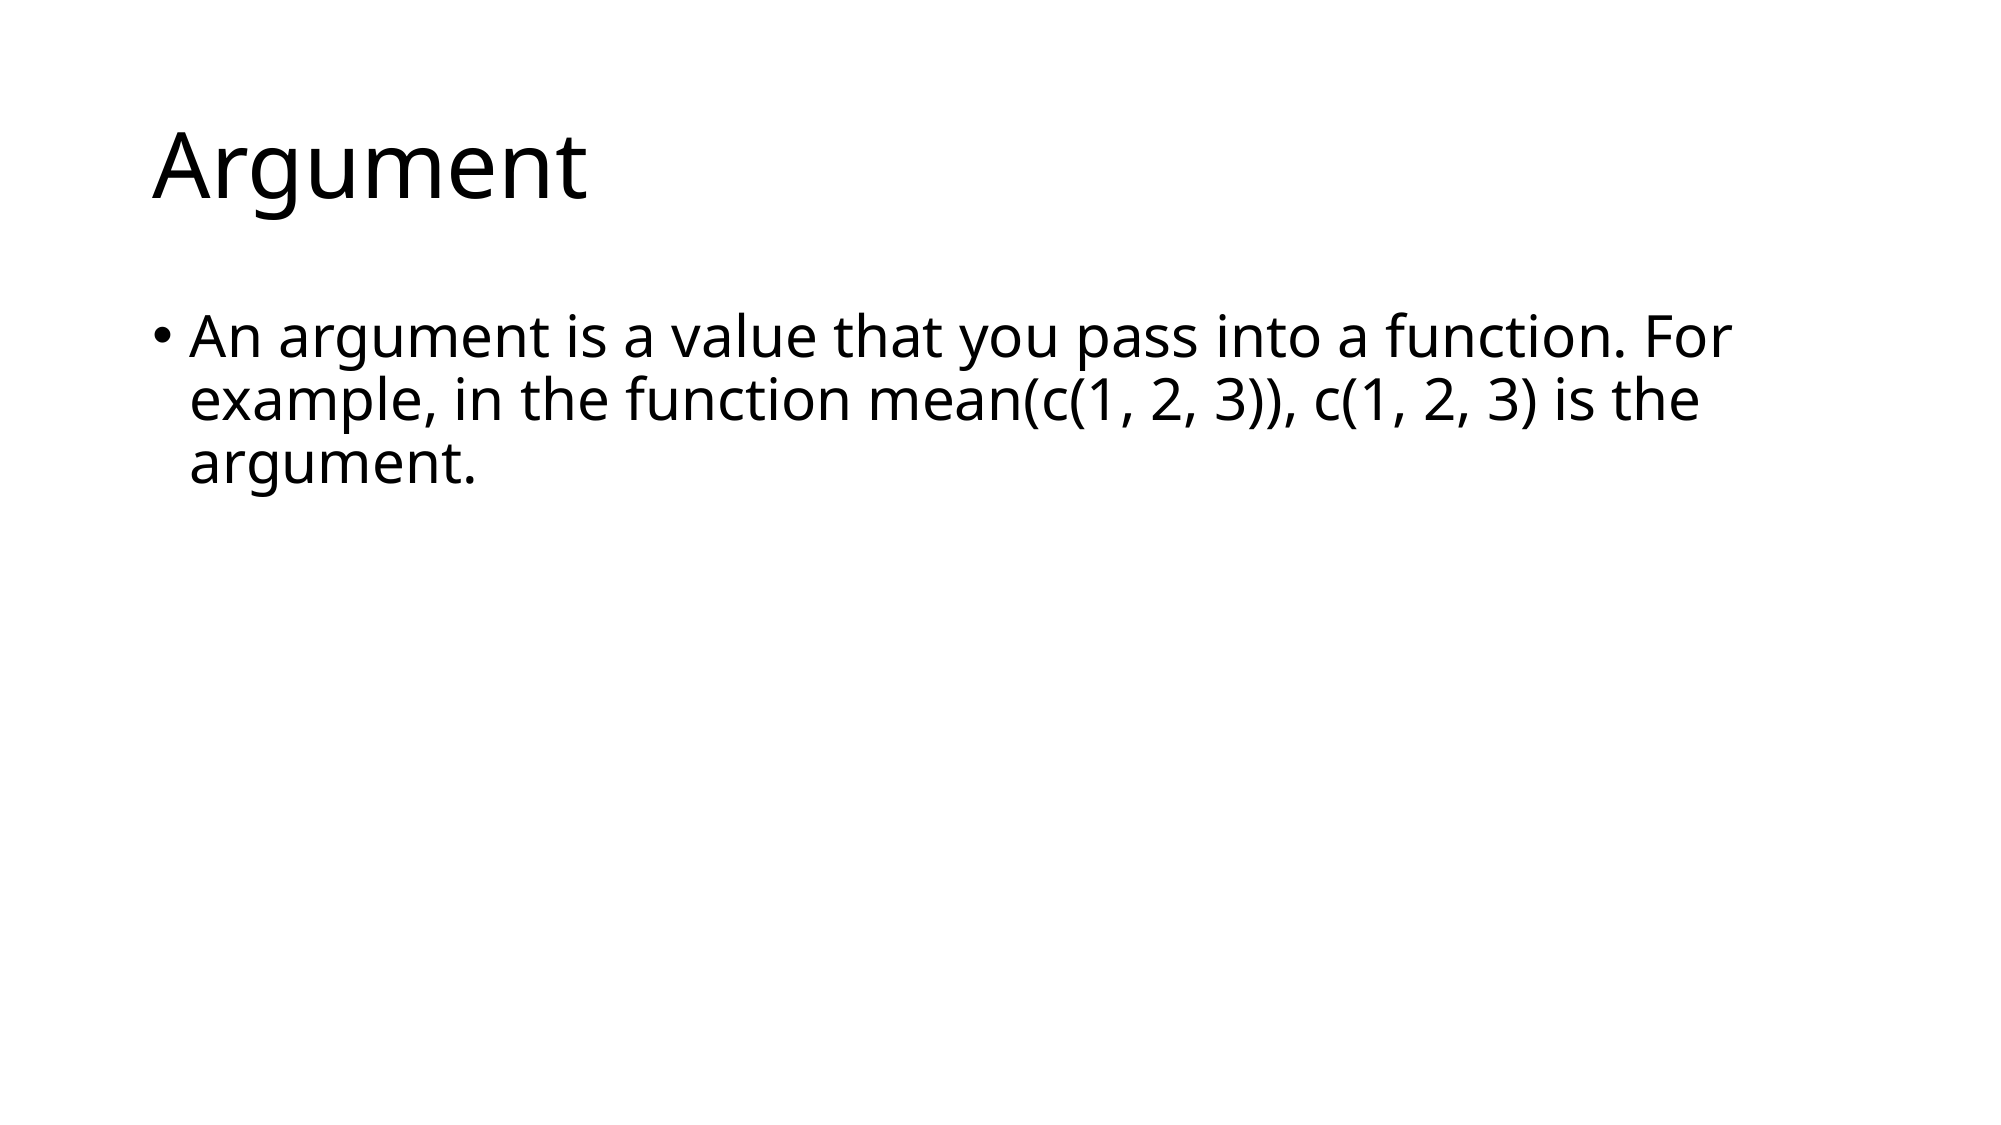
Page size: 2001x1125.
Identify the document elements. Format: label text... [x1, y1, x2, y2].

list An argument is a value that you pass into a function. For example, in the function mean(c(1, 2, 3)), c(1, 2, 3) is the argument. [137, 299, 1863, 1014]
title Argument [137, 59, 1863, 278]
